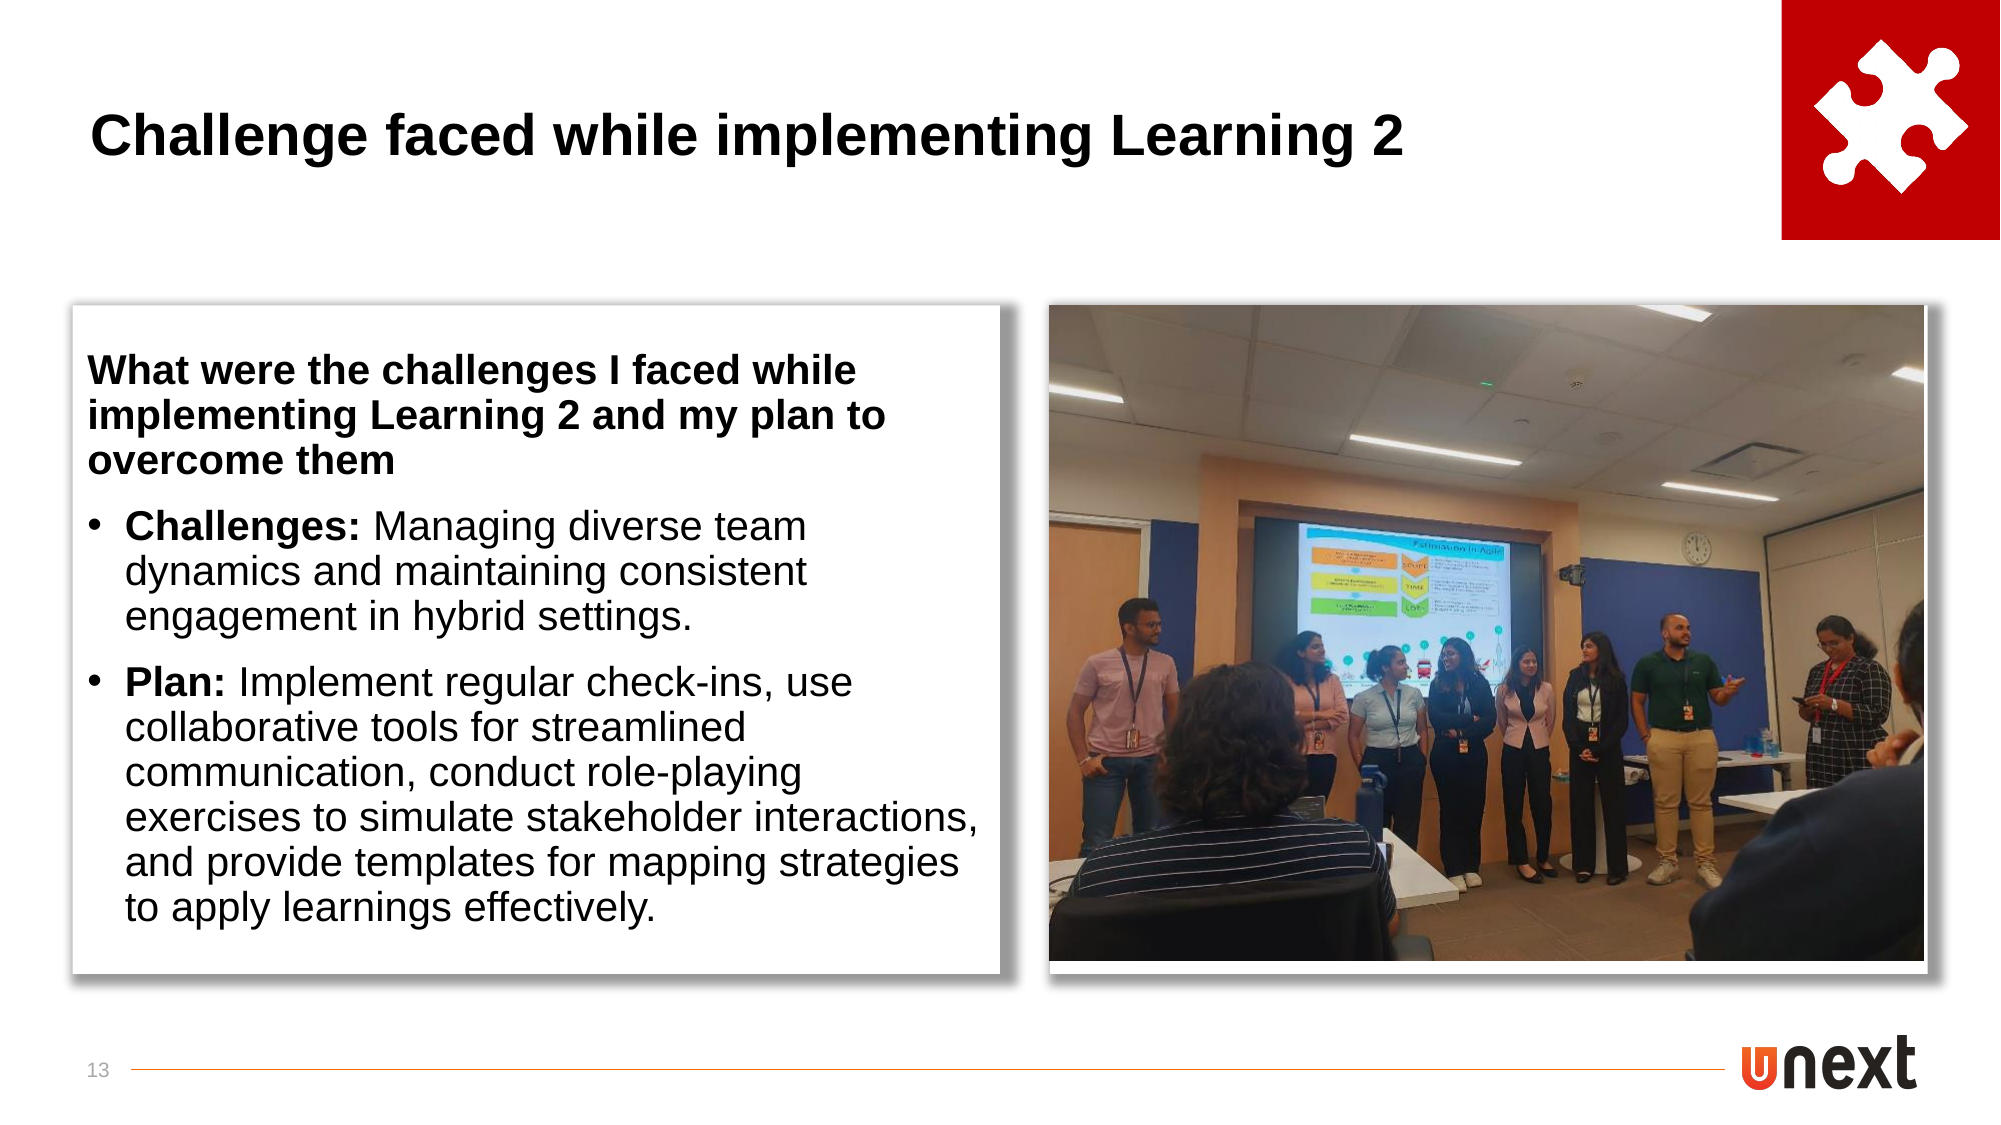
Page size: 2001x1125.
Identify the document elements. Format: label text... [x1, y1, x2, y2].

picture [1798, 27, 1984, 213]
text_box What were the challenges I faced while implementing Learning 2 and my plan to overcome them Challenges: Managing diverse team dynamics and maintaining consistent engagement in hybrid settings. Plan: Implement regular check-ins, use collaborative tools for streamlined communication, conduct role-playing exercises to simulate stakeholder interactions, and provide templates for mapping strategies to apply learnings effectively. [72, 305, 1000, 974]
picture [1049, 305, 1924, 961]
picture [1742, 1035, 1917, 1090]
title Challenge faced while implementing Learning 2 [76, 78, 1798, 196]
text_box [Add a graphic that provides evidence of what you did to overcome this challenge] [1050, 305, 1928, 974]
slide_number 13 [48, 1047, 110, 1091]
text_box [1781, 0, 2000, 241]
